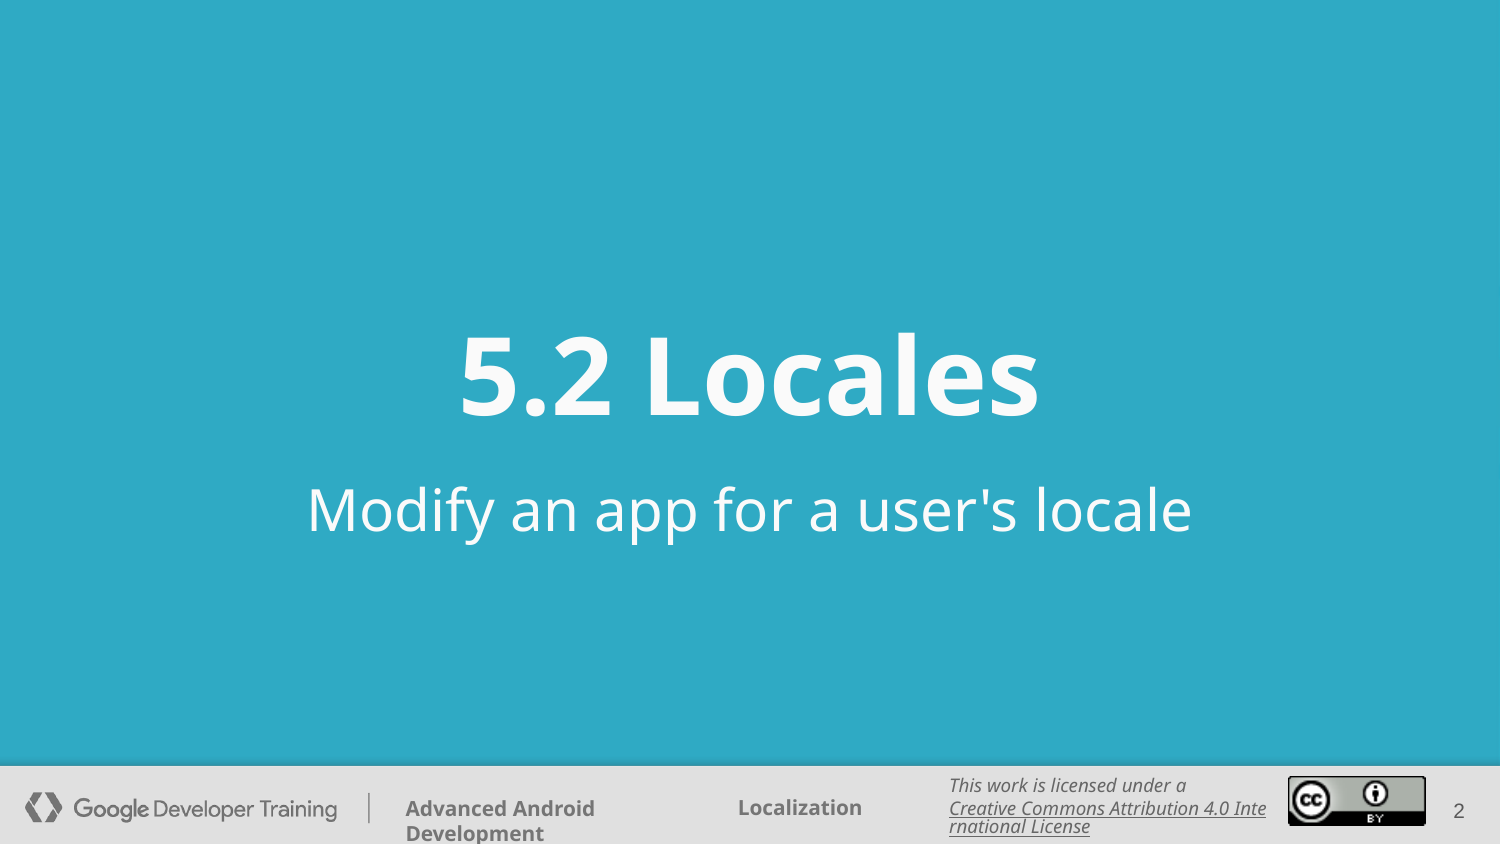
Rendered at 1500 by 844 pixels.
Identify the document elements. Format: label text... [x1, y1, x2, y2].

subtitle Modify an app for a user's locale [51, 457, 1449, 588]
slide_number ‹#› [1389, 777, 1480, 842]
picture [0, 0, 1500, 844]
title 5.2 Locales [51, 115, 1449, 452]
